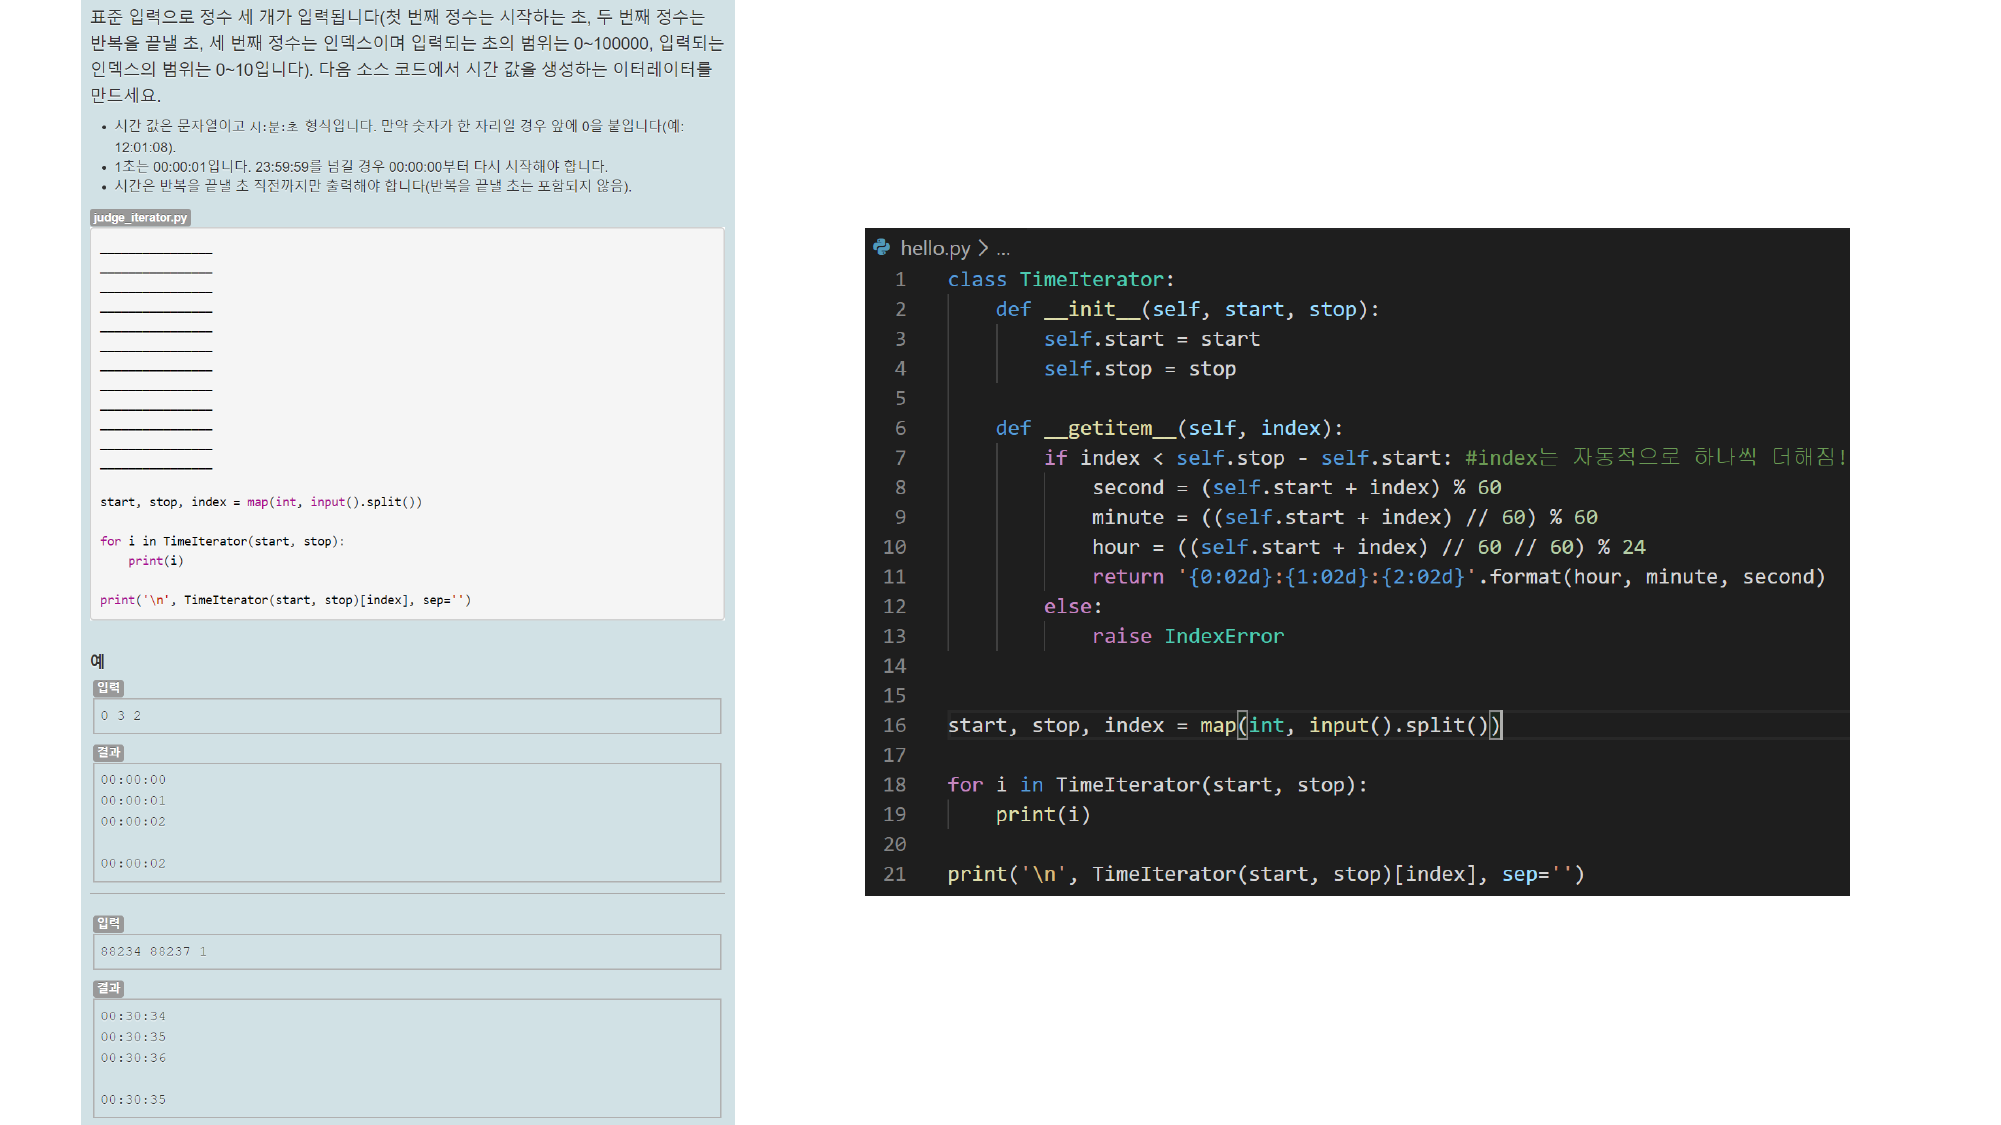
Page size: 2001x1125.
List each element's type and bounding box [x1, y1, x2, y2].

picture [865, 228, 1850, 897]
picture [81, 0, 735, 1125]
